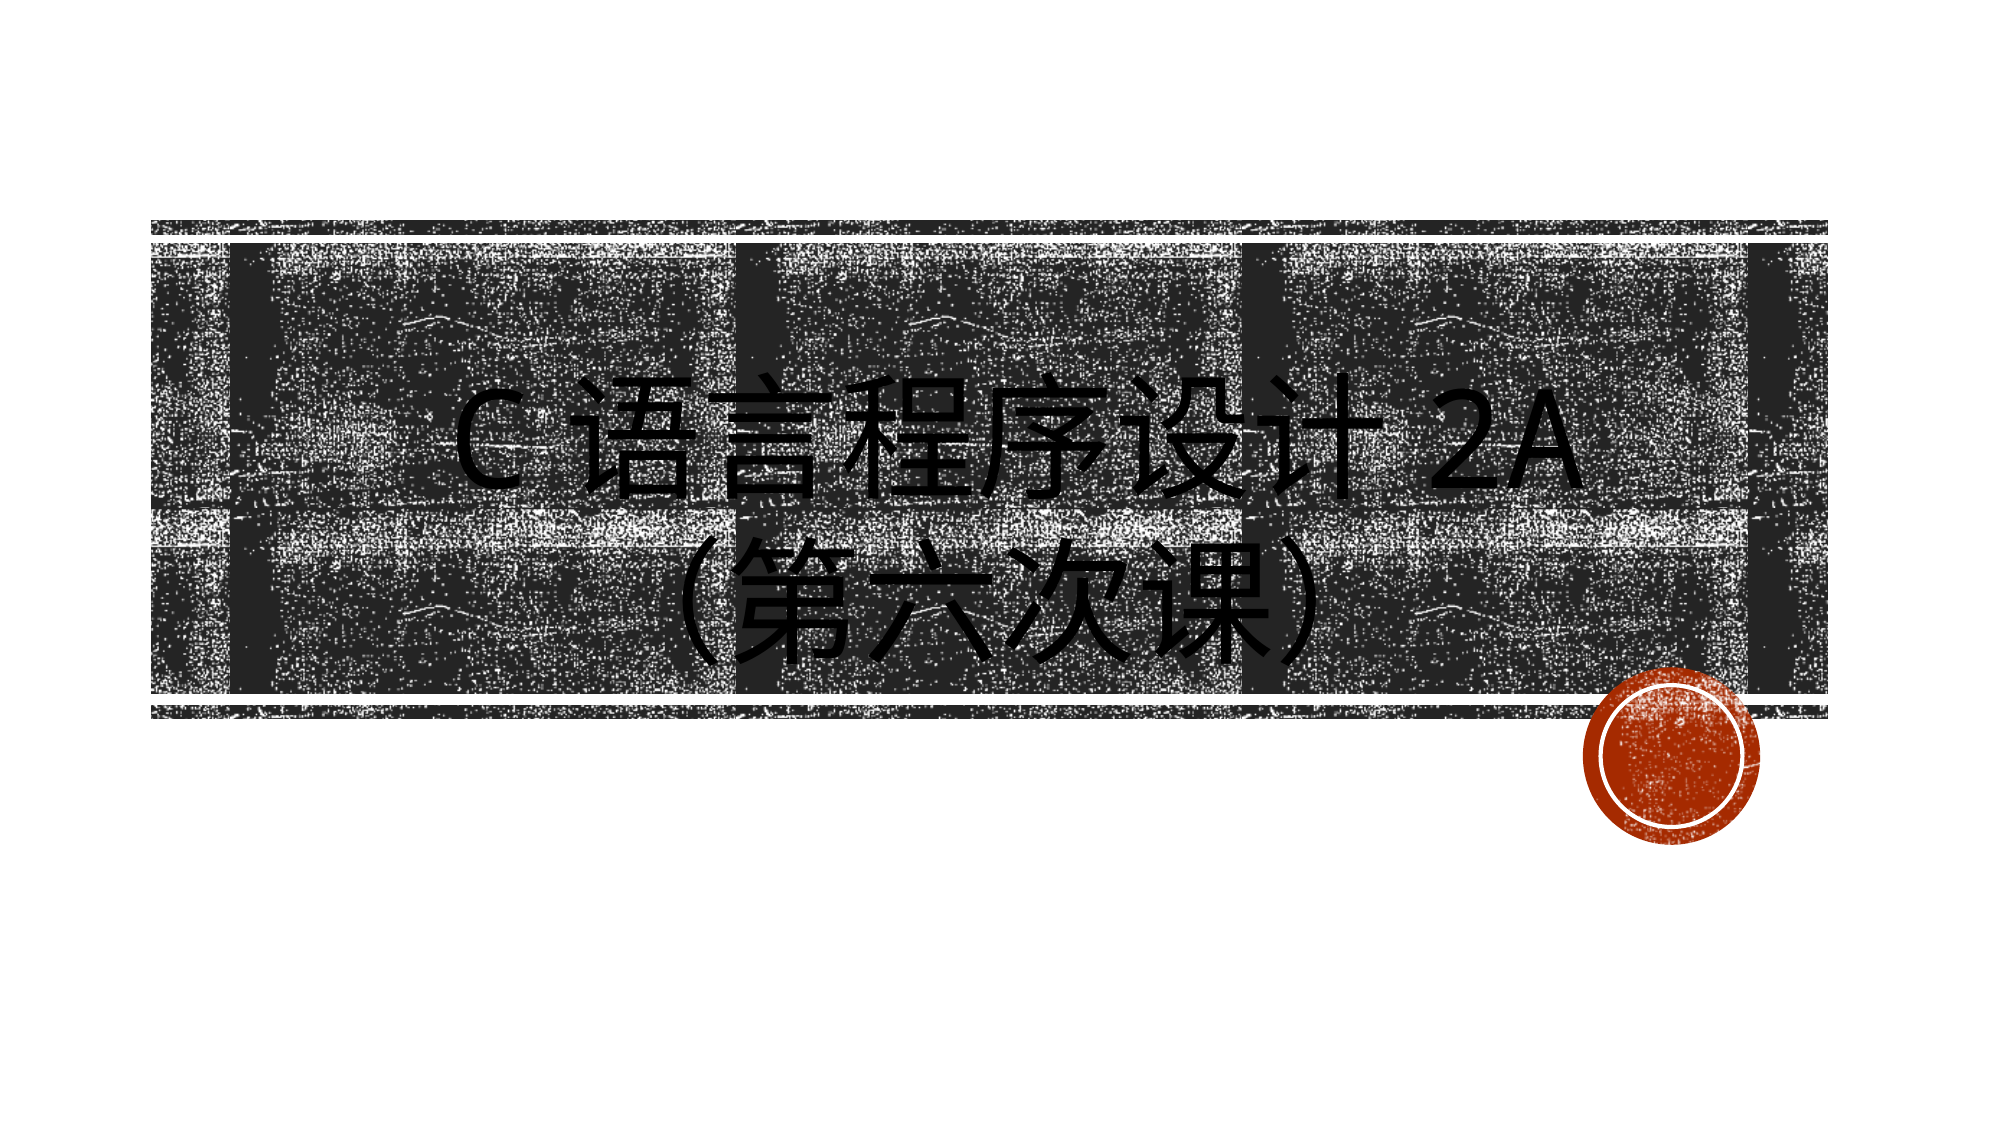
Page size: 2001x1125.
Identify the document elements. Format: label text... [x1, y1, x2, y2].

title C语言程序设计2A （第六次课） [182, 286, 1818, 746]
